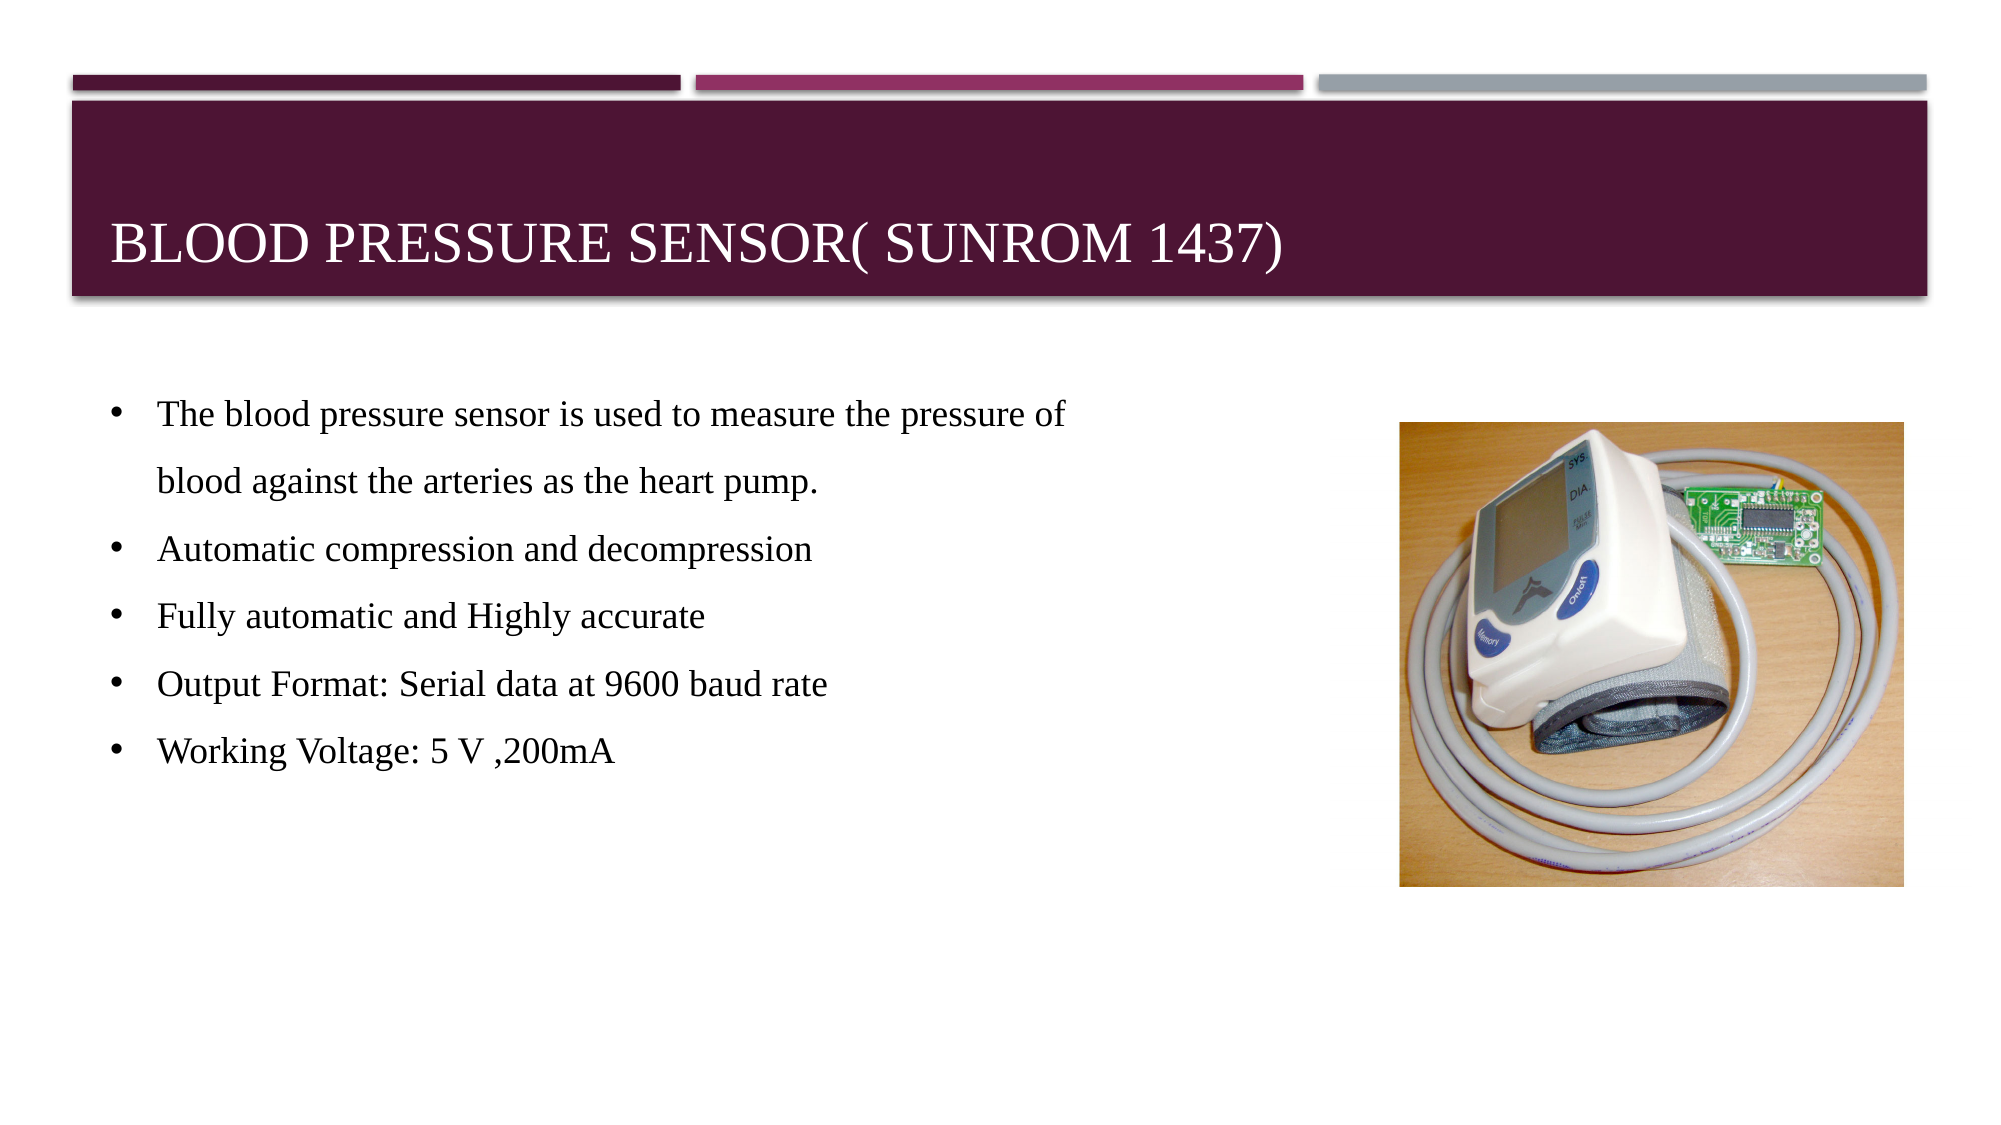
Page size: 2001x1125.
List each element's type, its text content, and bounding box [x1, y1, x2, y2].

text_box The blood pressure sensor is used to measure the pressure of blood against the arteries as the heart pump. Automatic compression and decompression Fully automatic and Highly accurate Output Format: Serial data at 9600 baud rate Working Voltage: 5 V ,200mA [95, 358, 1148, 891]
title Blood pressure sensor( Sunrom 1437) [95, 115, 1905, 282]
picture [1329, 422, 1973, 888]
